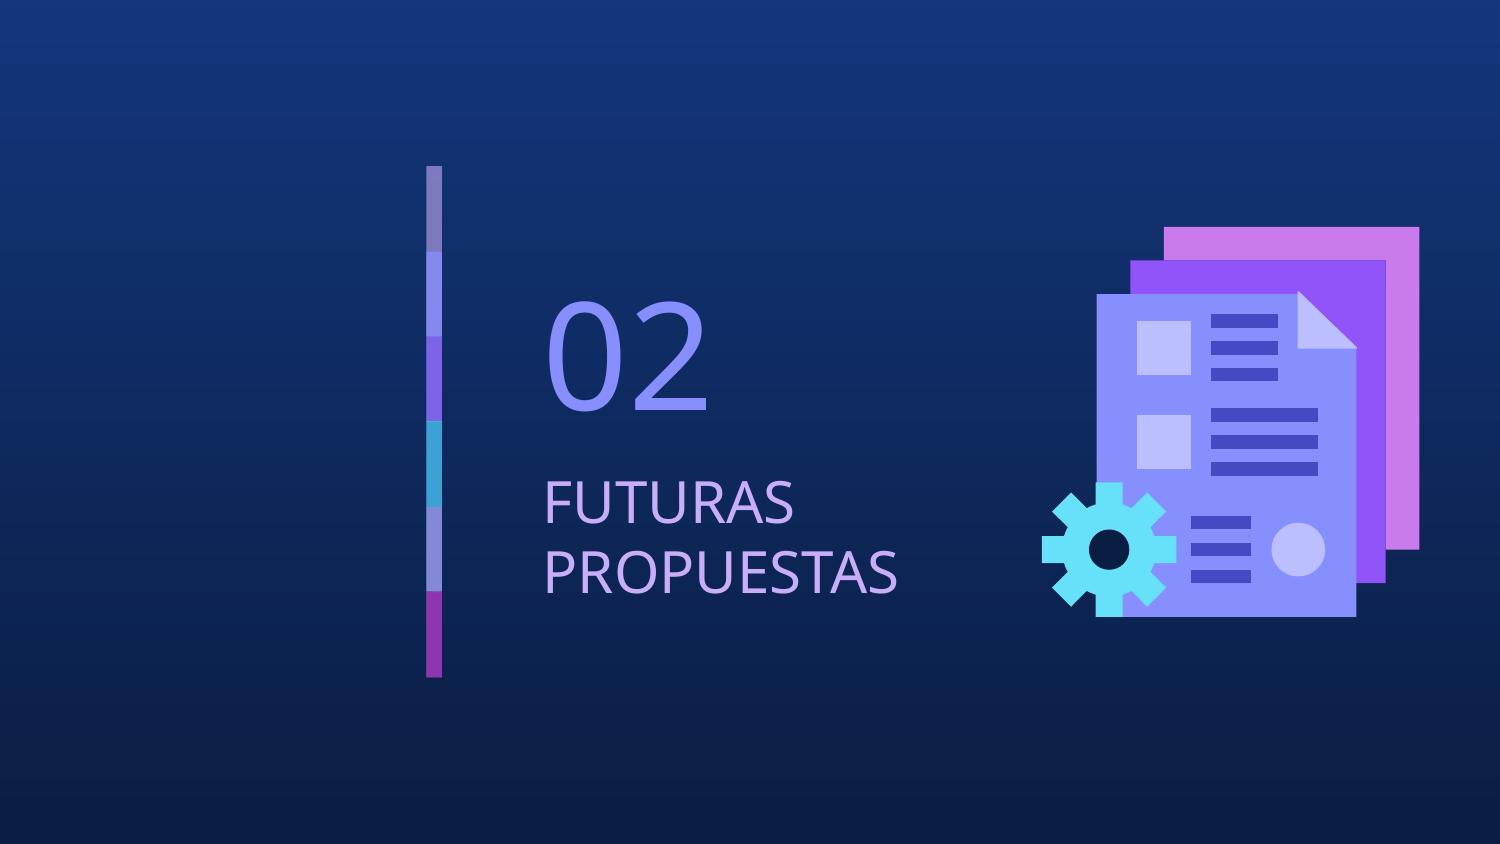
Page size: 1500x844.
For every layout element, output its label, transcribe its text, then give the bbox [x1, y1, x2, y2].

title FUTURAS PROPUESTAS [527, 450, 958, 595]
title 02 [527, 249, 790, 450]
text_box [425, 165, 443, 678]
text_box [1041, 226, 1420, 618]
